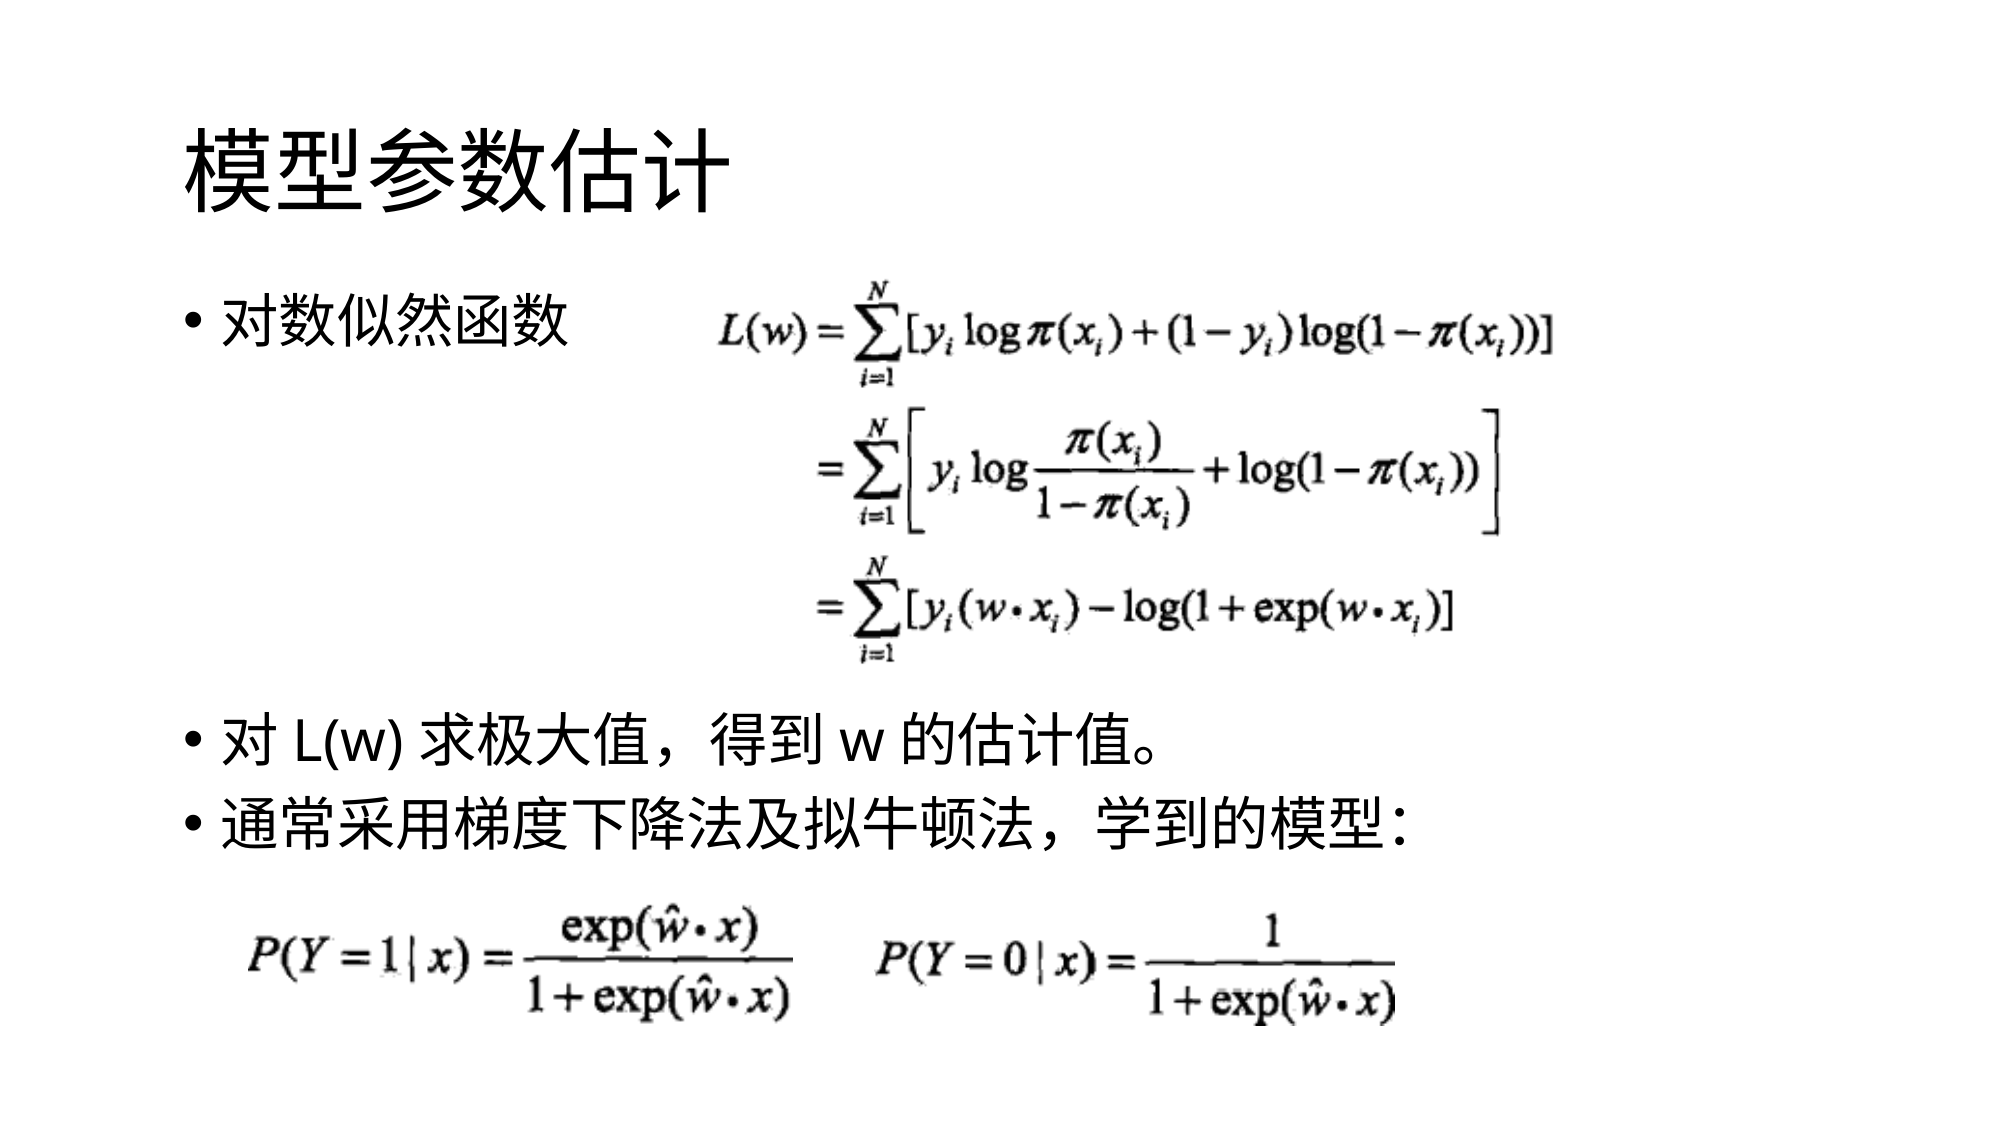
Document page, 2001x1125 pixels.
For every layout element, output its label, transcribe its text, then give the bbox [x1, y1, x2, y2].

list 对数似然函数 对L(w)求极大值，得到w的估计值。 通常采用梯度下降法及拟牛顿法，学到的模型： [168, 284, 1894, 1124]
text_box 模型参数估计 [168, 66, 1893, 284]
picture [874, 904, 1395, 1026]
picture [248, 895, 793, 1026]
picture [715, 272, 1555, 666]
